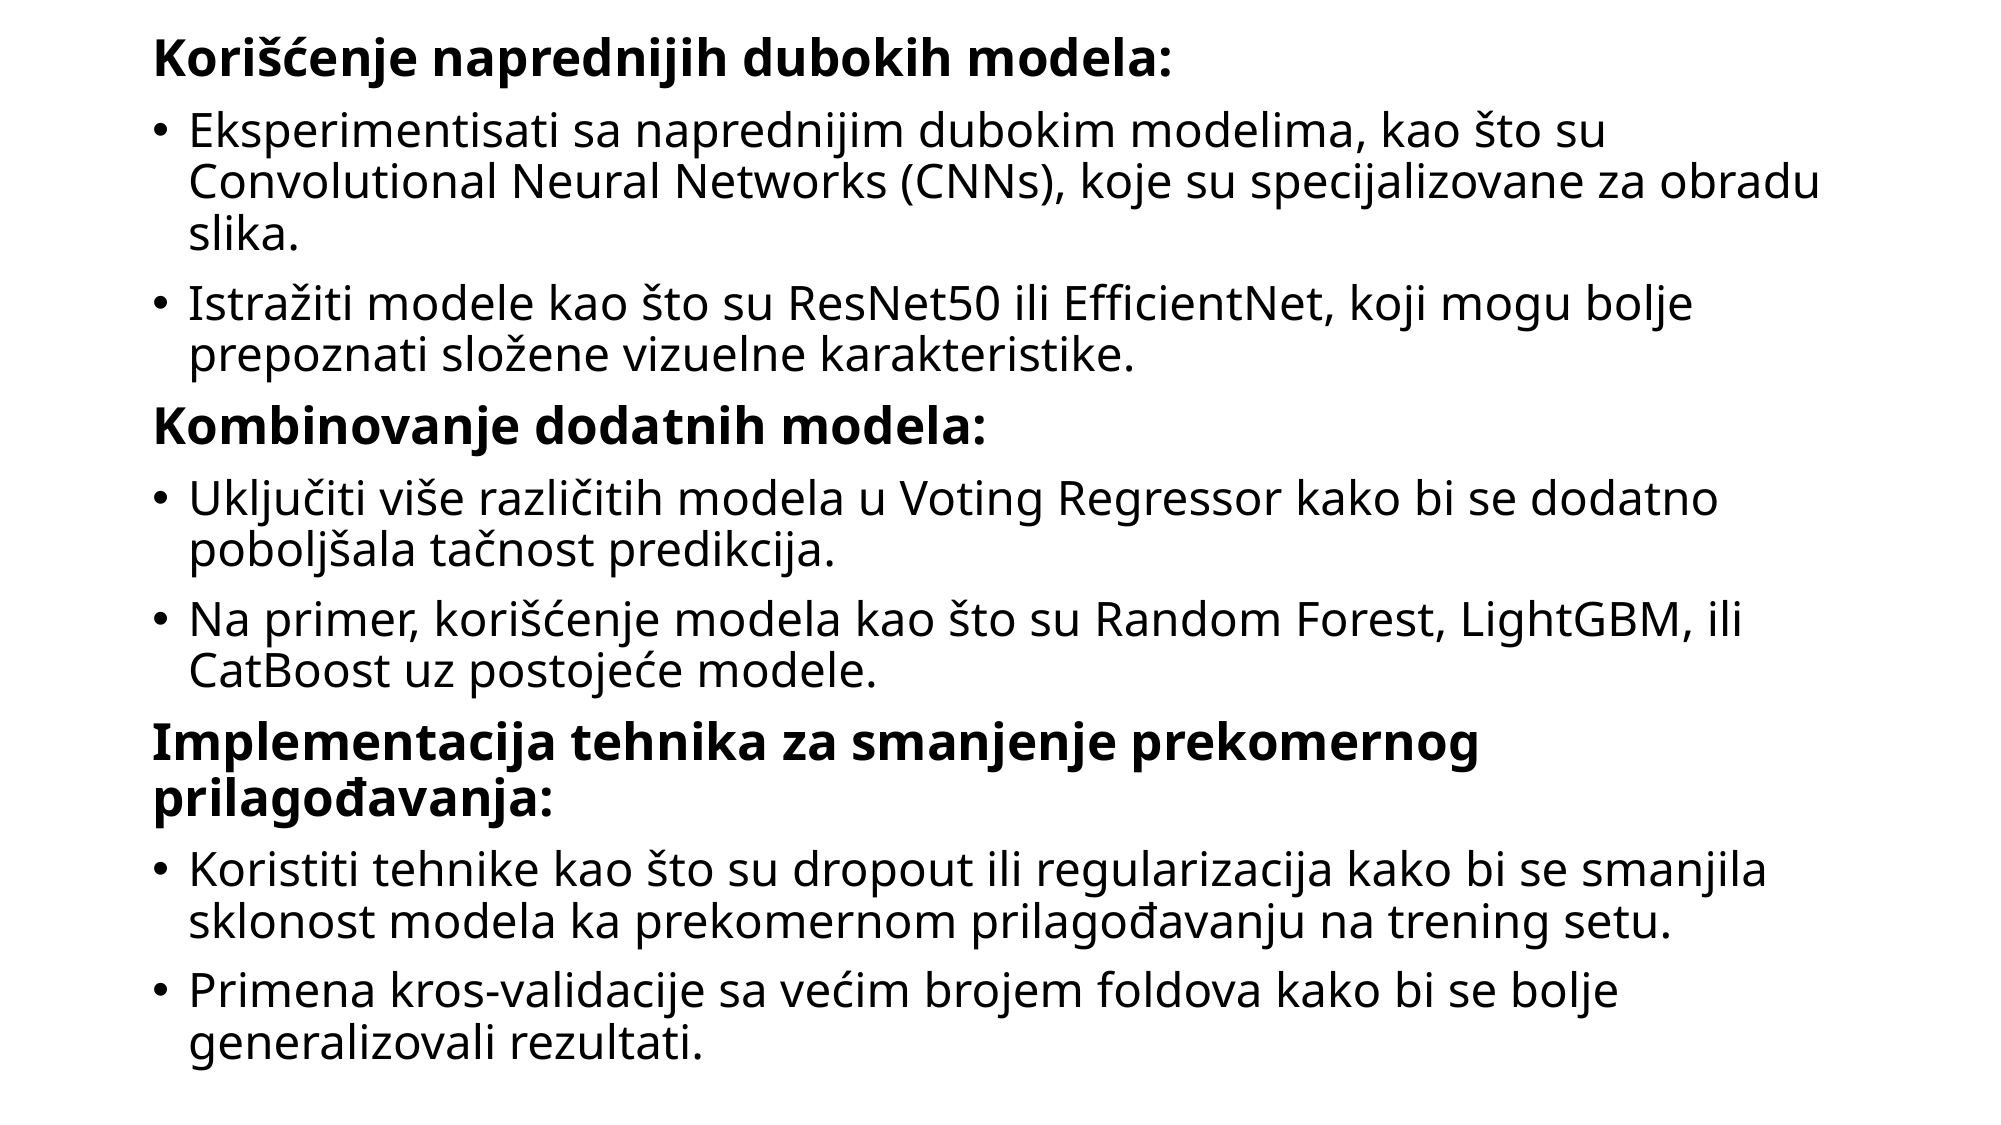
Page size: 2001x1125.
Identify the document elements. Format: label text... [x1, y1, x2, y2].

list Korišćenje naprednijih dubokih modela: Eksperimentisati sa naprednijim dubokim modelima, kao što su Convolutional Neural Networks (CNNs), koje su specijalizovane za obradu slika. Istražiti modele kao što su ResNet50 ili EfficientNet, koji mogu bolje prepoznati složene vizuelne karakteristike. Kombinovanje dodatnih modela: Uključiti više različitih modela u Voting Regressor kako bi se dodatno poboljšala tačnost predikcija. Na primer, korišćenje modela kao što su Random Forest, LightGBM, ili CatBoost uz postojeće modele. Implementacija tehnika za smanjenje prekomernog prilagođavanja: Koristiti tehnike kao što su dropout ili regularizacija kako bi se smanjila sklonost modela ka prekomernom prilagođavanju na trening setu. Primena kros-validacije sa većim brojem foldova kako bi se bolje generalizovali rezultati. [137, 25, 1863, 1097]
